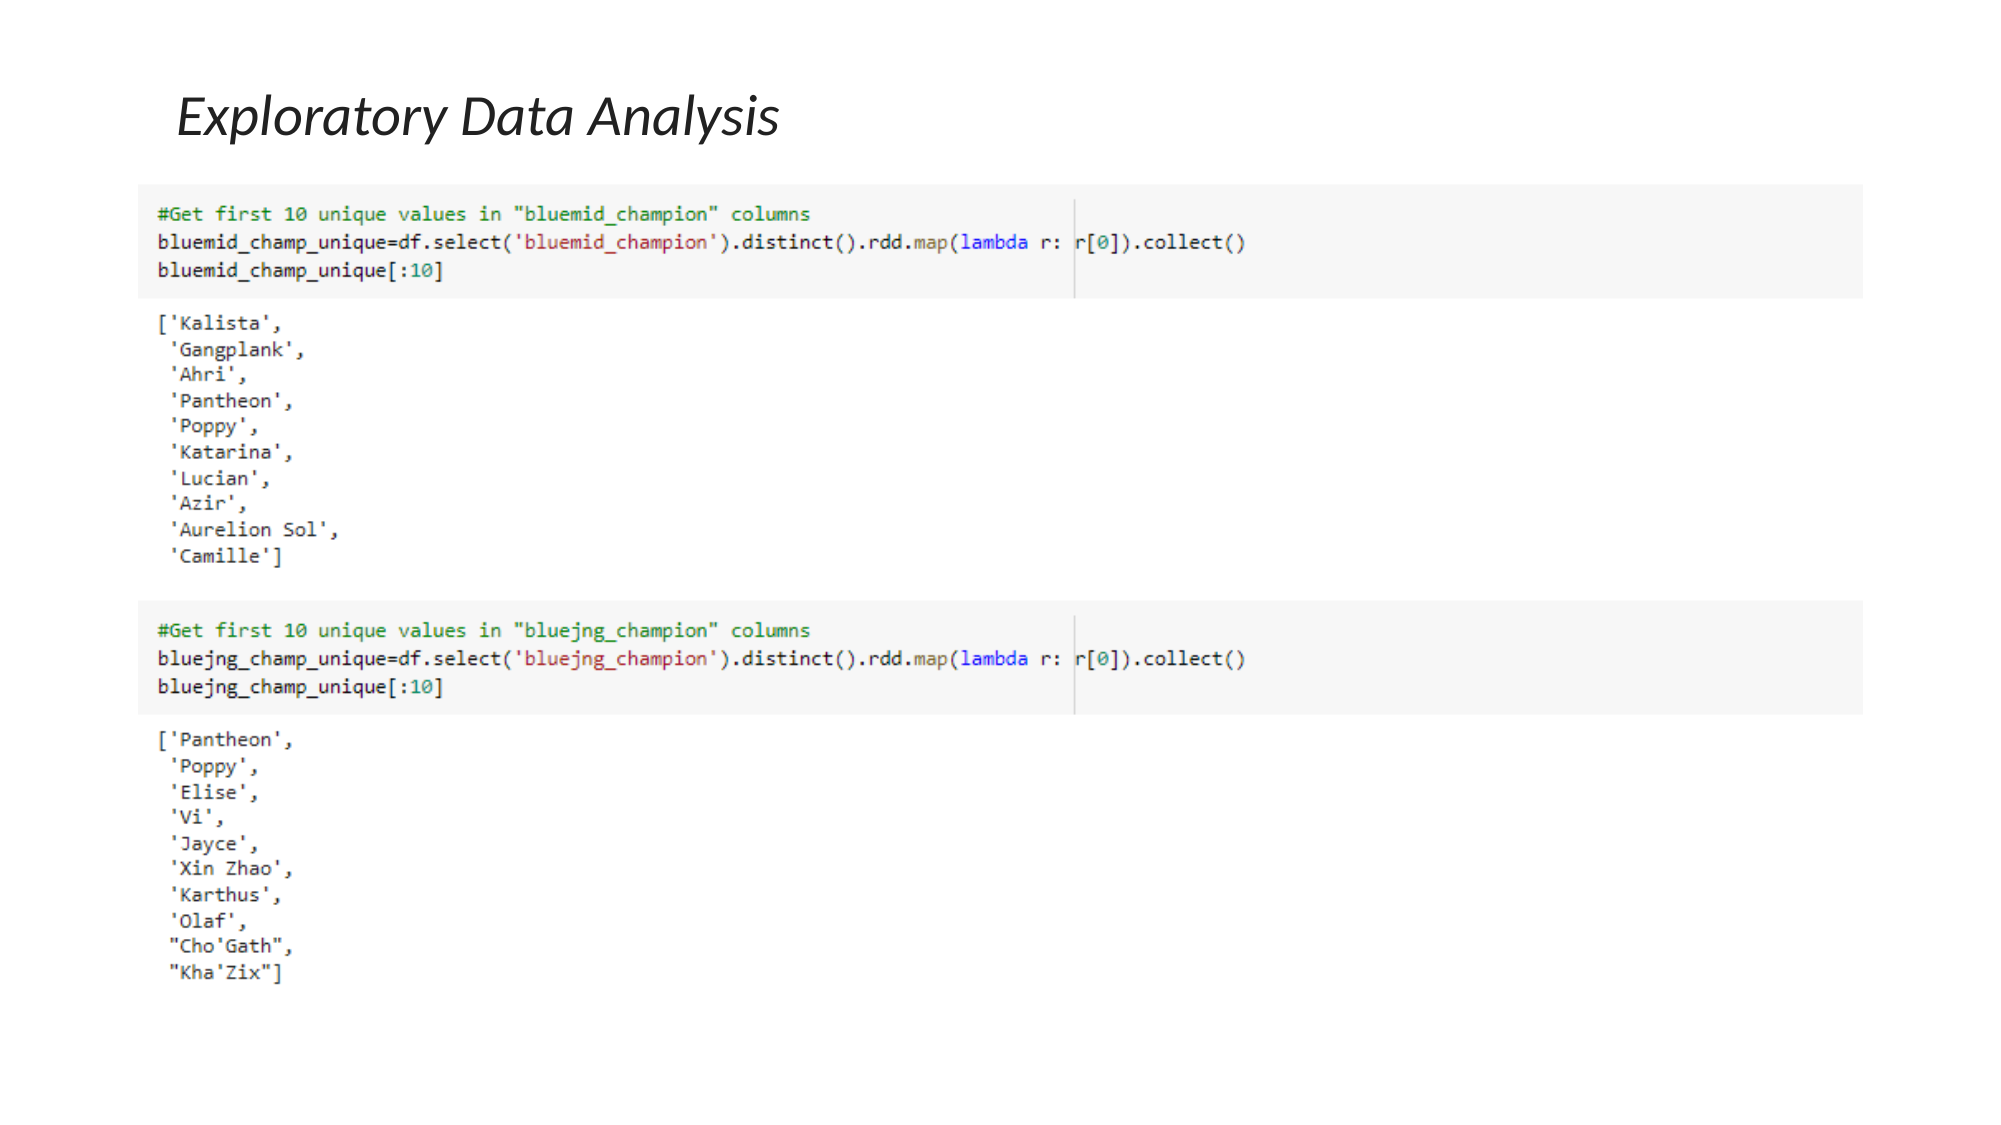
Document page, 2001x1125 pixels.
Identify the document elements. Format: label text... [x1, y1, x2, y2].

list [138, 183, 1863, 1014]
text_box Exploratory Data Analysis [161, 69, 1742, 183]
